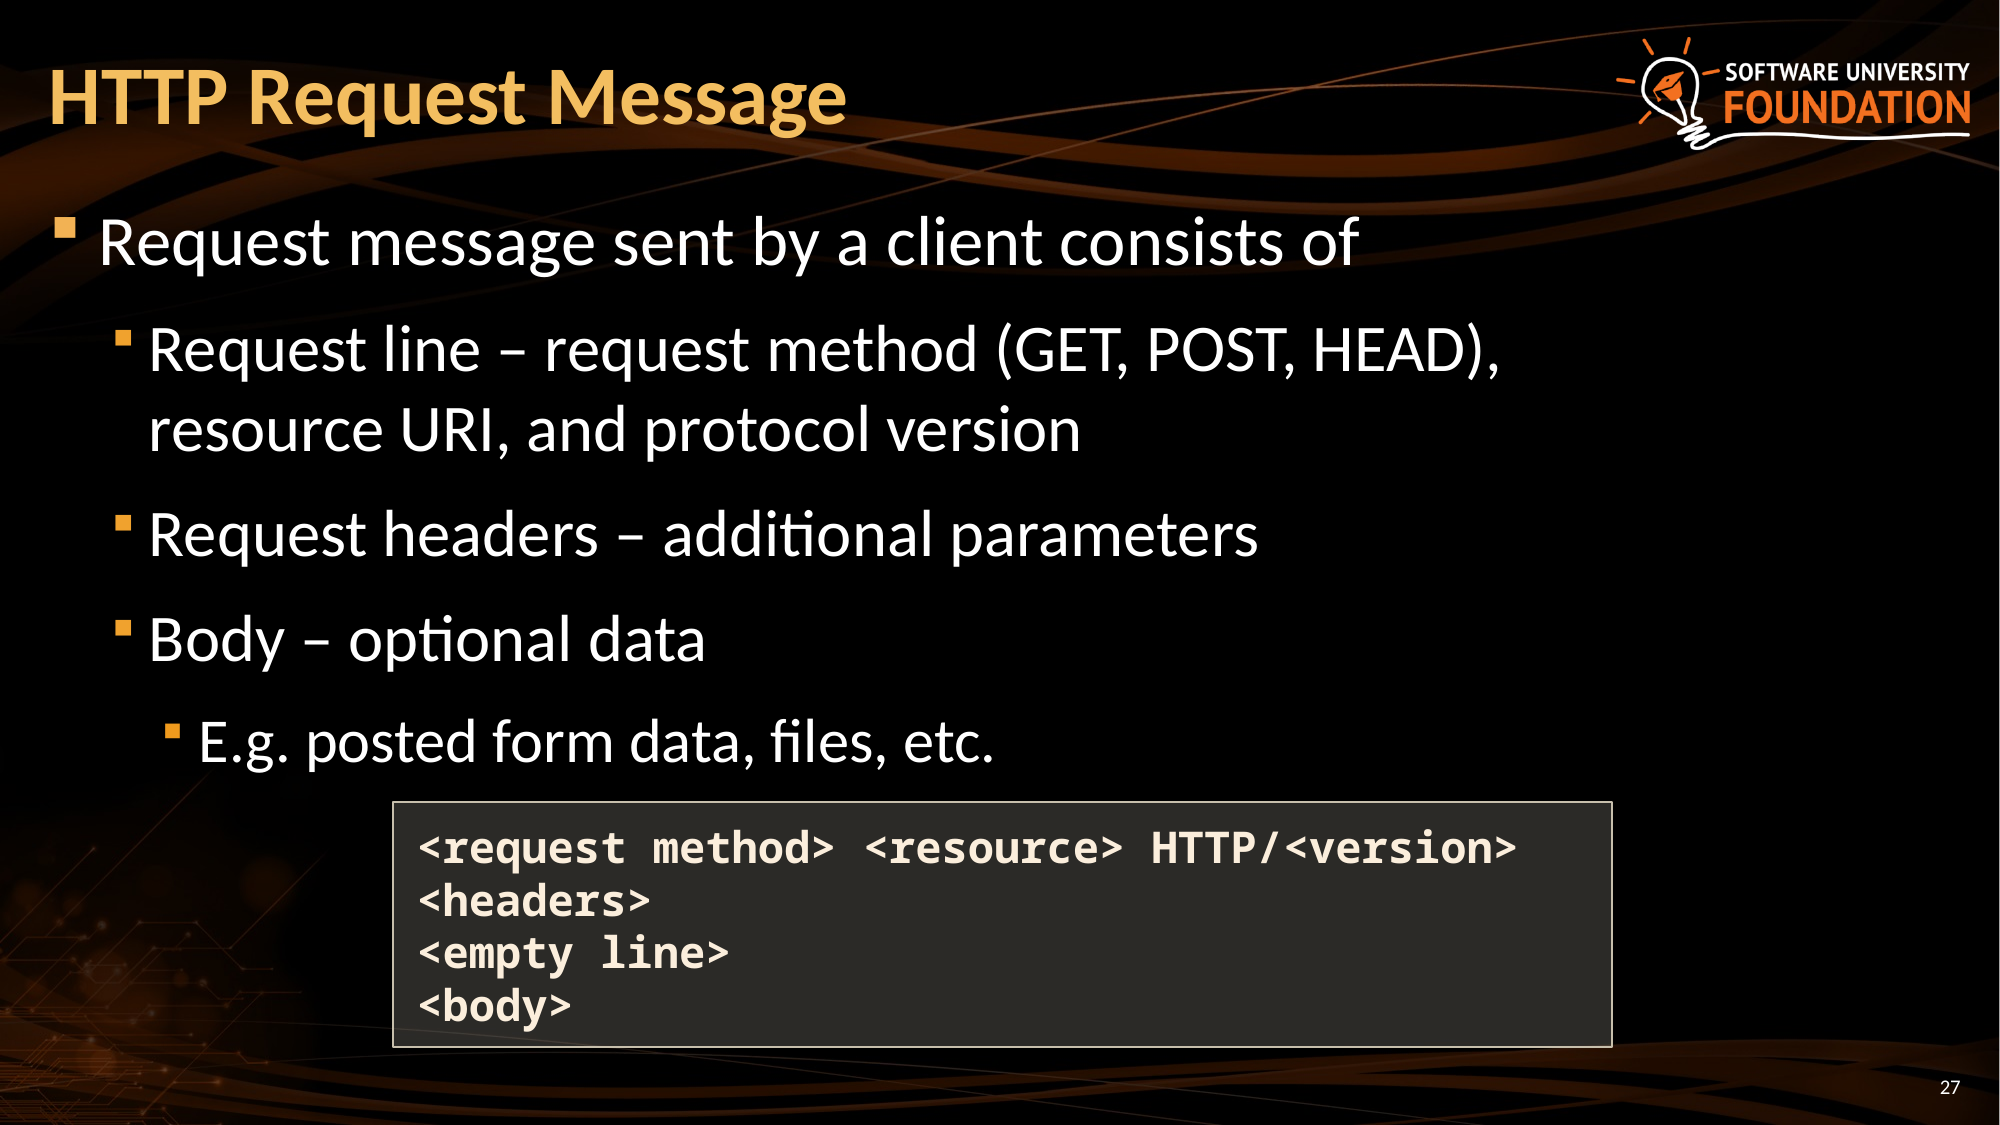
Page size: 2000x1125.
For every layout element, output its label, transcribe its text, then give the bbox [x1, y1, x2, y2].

picture [0, 0, 2000, 1125]
title HTTP Request Message [30, 6, 1602, 189]
list Request message sent by a client consists of Request line – request method (GET, POST, HEAD), resource URI, and protocol version Request headers – additional parameters Body – optional data E.g. posted form data, files, etc. [31, 188, 1968, 1103]
text_box <request method> <resource> HTTP/<version> <headers> <empty line> <body> [392, 802, 1613, 1048]
slide_number 27 [1891, 1067, 1967, 1105]
